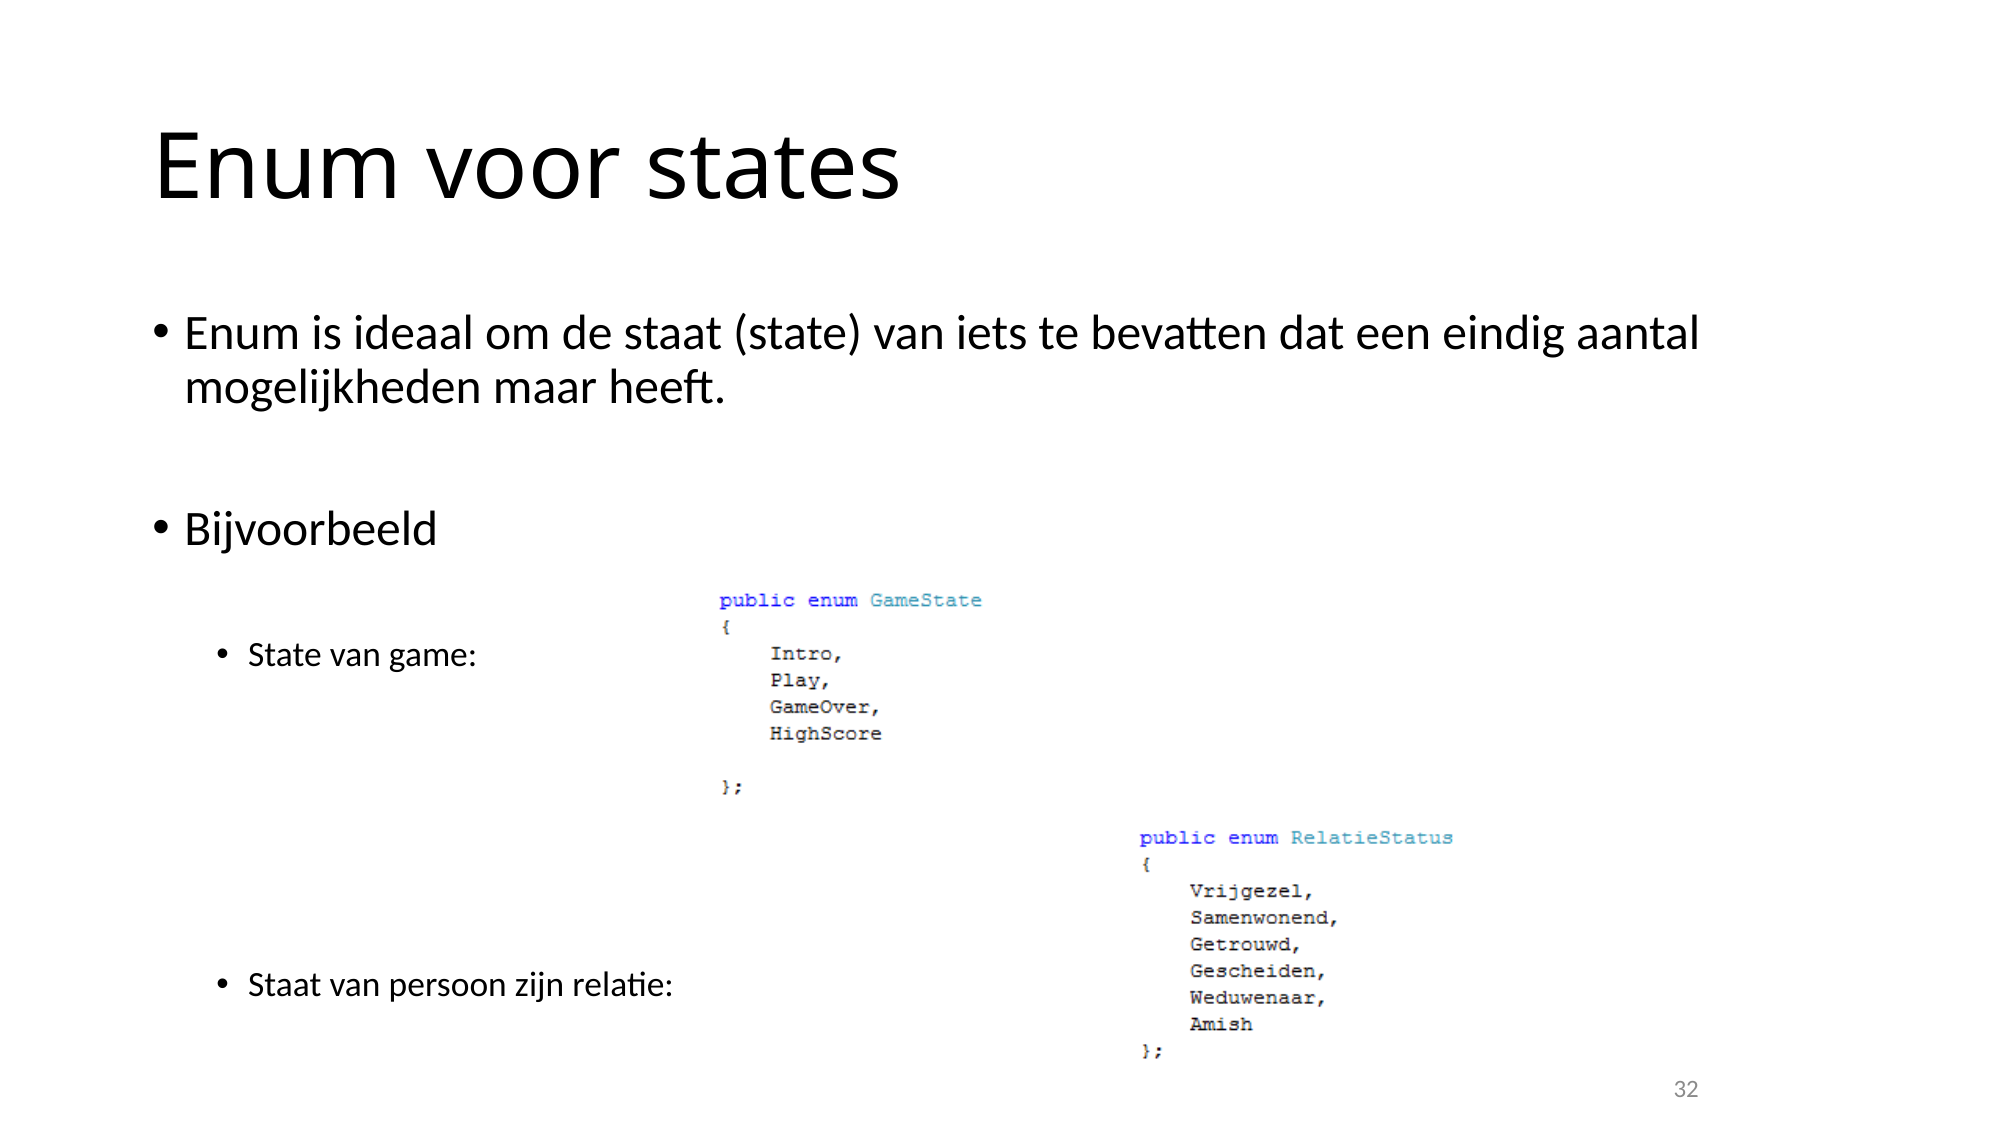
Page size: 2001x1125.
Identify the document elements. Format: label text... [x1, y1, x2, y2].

slide_number 32 [1319, 1061, 1715, 1113]
list Enum is ideaal om de staat (state) van iets te bevatten dat een eindig aantal mogelijkheden maar heeft. Bijvoorbeeld State van game: Staat van persoon zijn relatie: [137, 299, 1863, 1014]
picture [1123, 822, 1476, 1088]
title Enum voor states [137, 59, 1863, 278]
picture [706, 583, 1000, 801]
